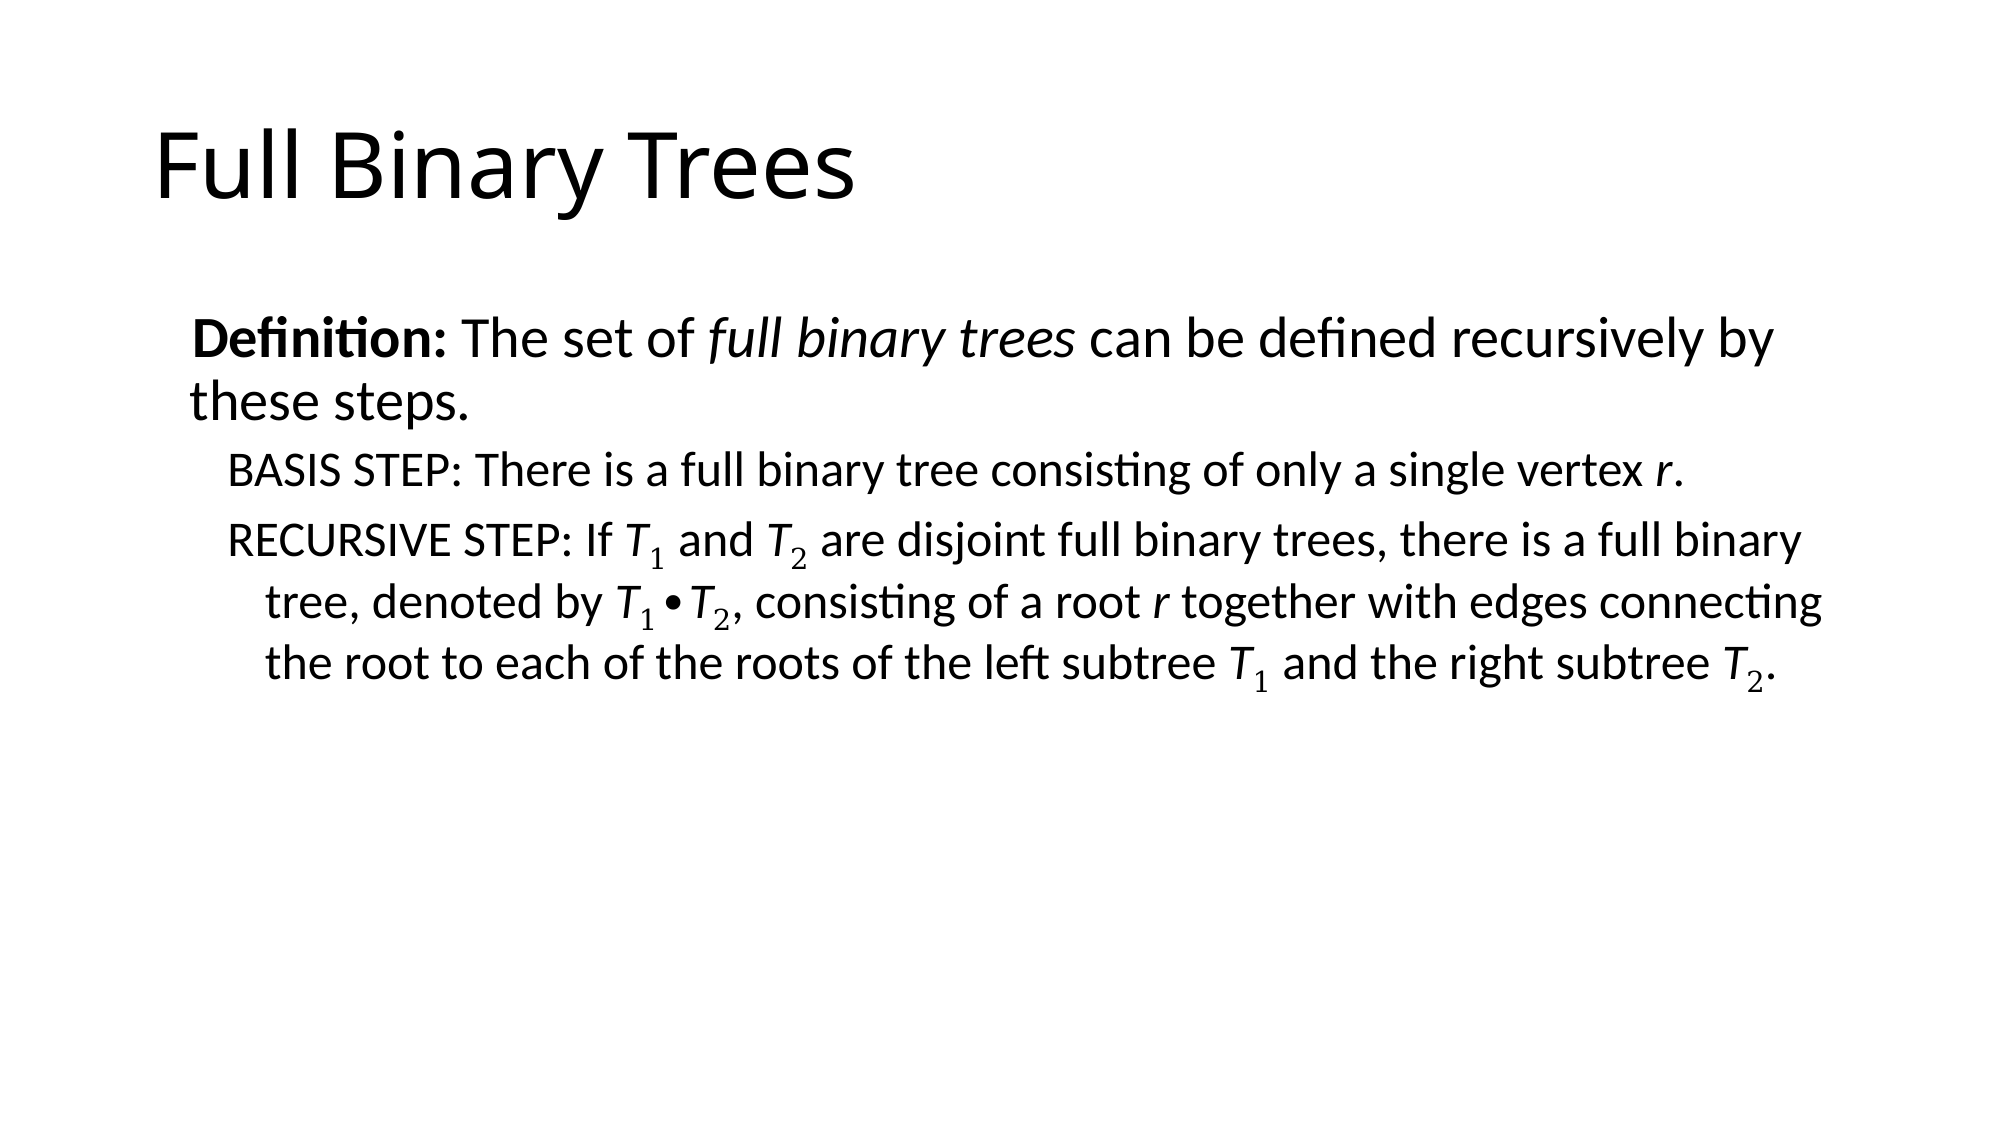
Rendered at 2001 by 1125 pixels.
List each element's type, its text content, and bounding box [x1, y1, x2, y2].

list Definition: The set of full binary trees can be defined recursively by these steps. BASIS STEP: There is a full binary tree consisting of only a single vertex r. RECURSIVE STEP: If T1 and T2 are disjoint full binary trees, there is a full binary tree, denoted by T1∙T2, consisting of a root r together with edges connecting the root to each of the roots of the left subtree T1 and the right subtree T2. [137, 299, 1863, 1014]
title Full Binary Trees [137, 59, 1863, 278]
